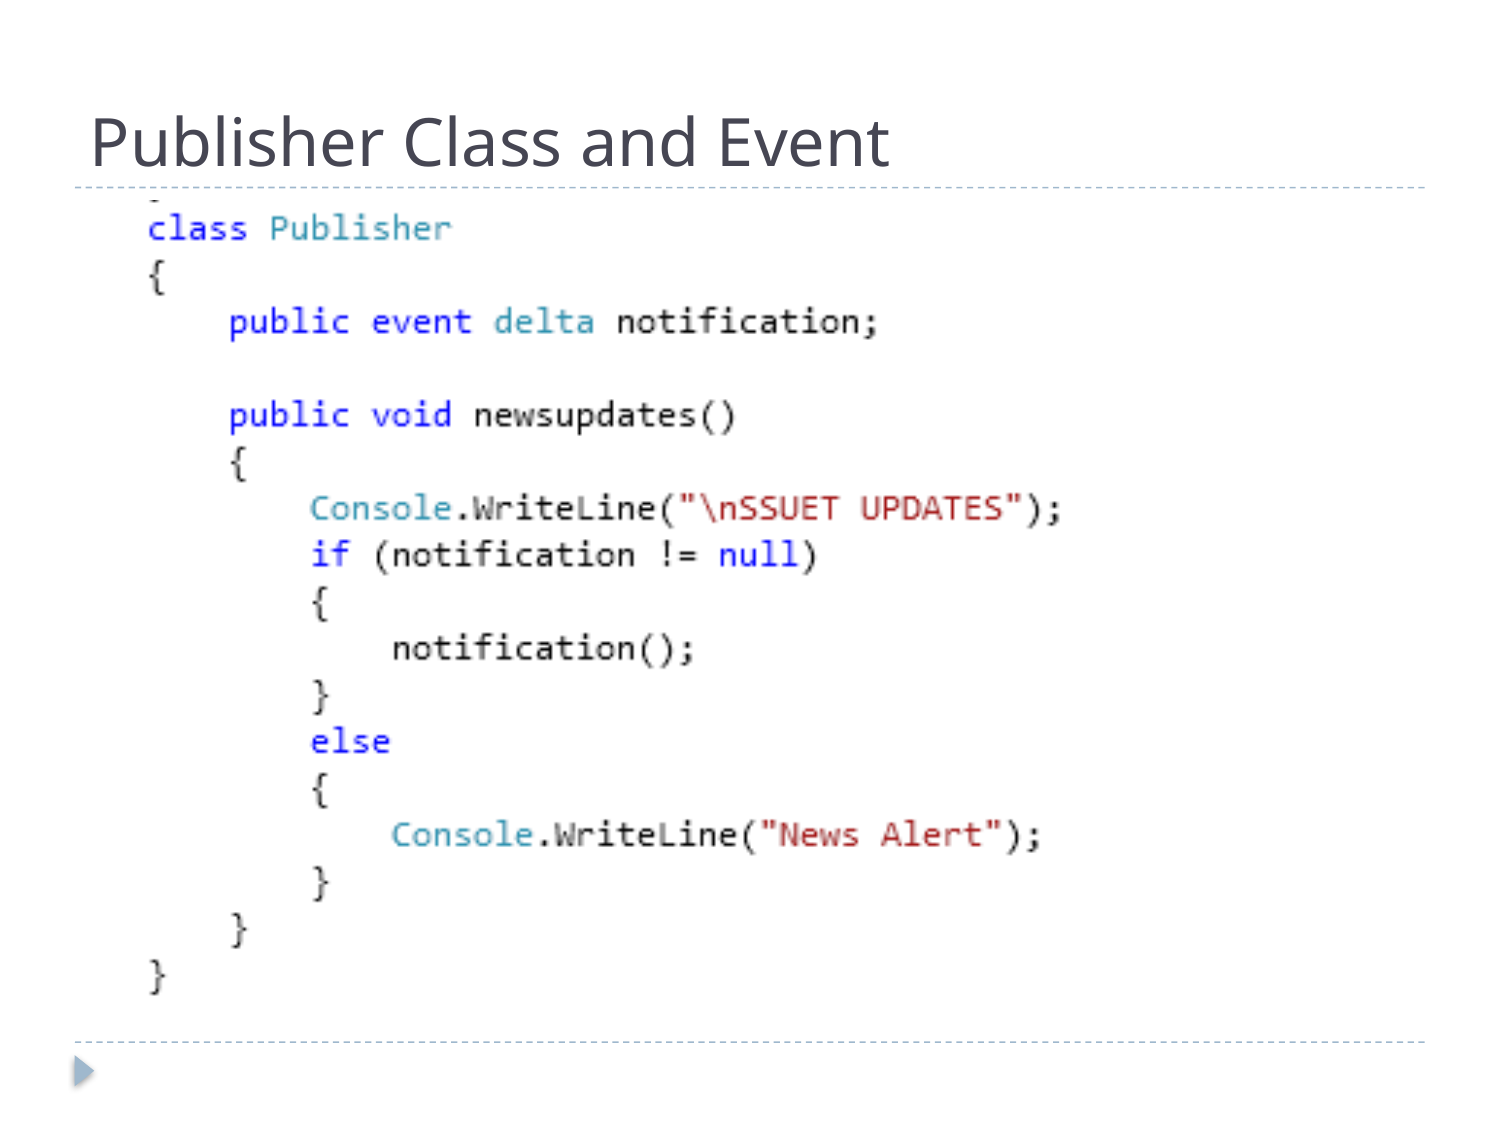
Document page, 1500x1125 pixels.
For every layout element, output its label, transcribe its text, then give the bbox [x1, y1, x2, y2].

title Publisher Class and Event [75, 24, 1425, 188]
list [124, 199, 1151, 1010]
